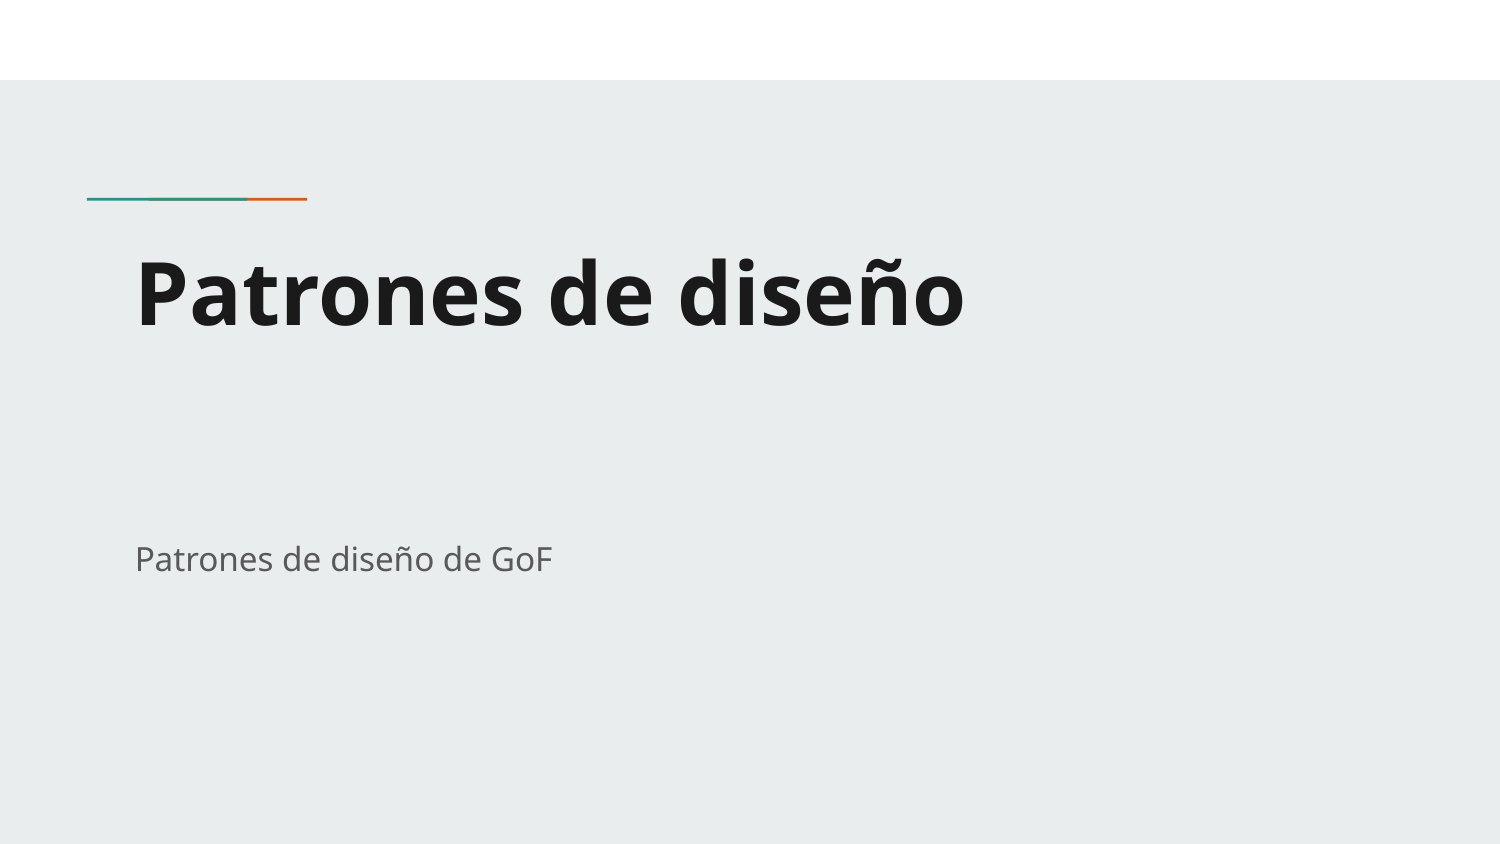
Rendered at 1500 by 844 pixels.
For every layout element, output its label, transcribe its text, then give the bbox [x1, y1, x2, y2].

title Patrones de diseño [119, 216, 1381, 490]
subtitle Patrones de diseño de GoF [119, 520, 1381, 610]
